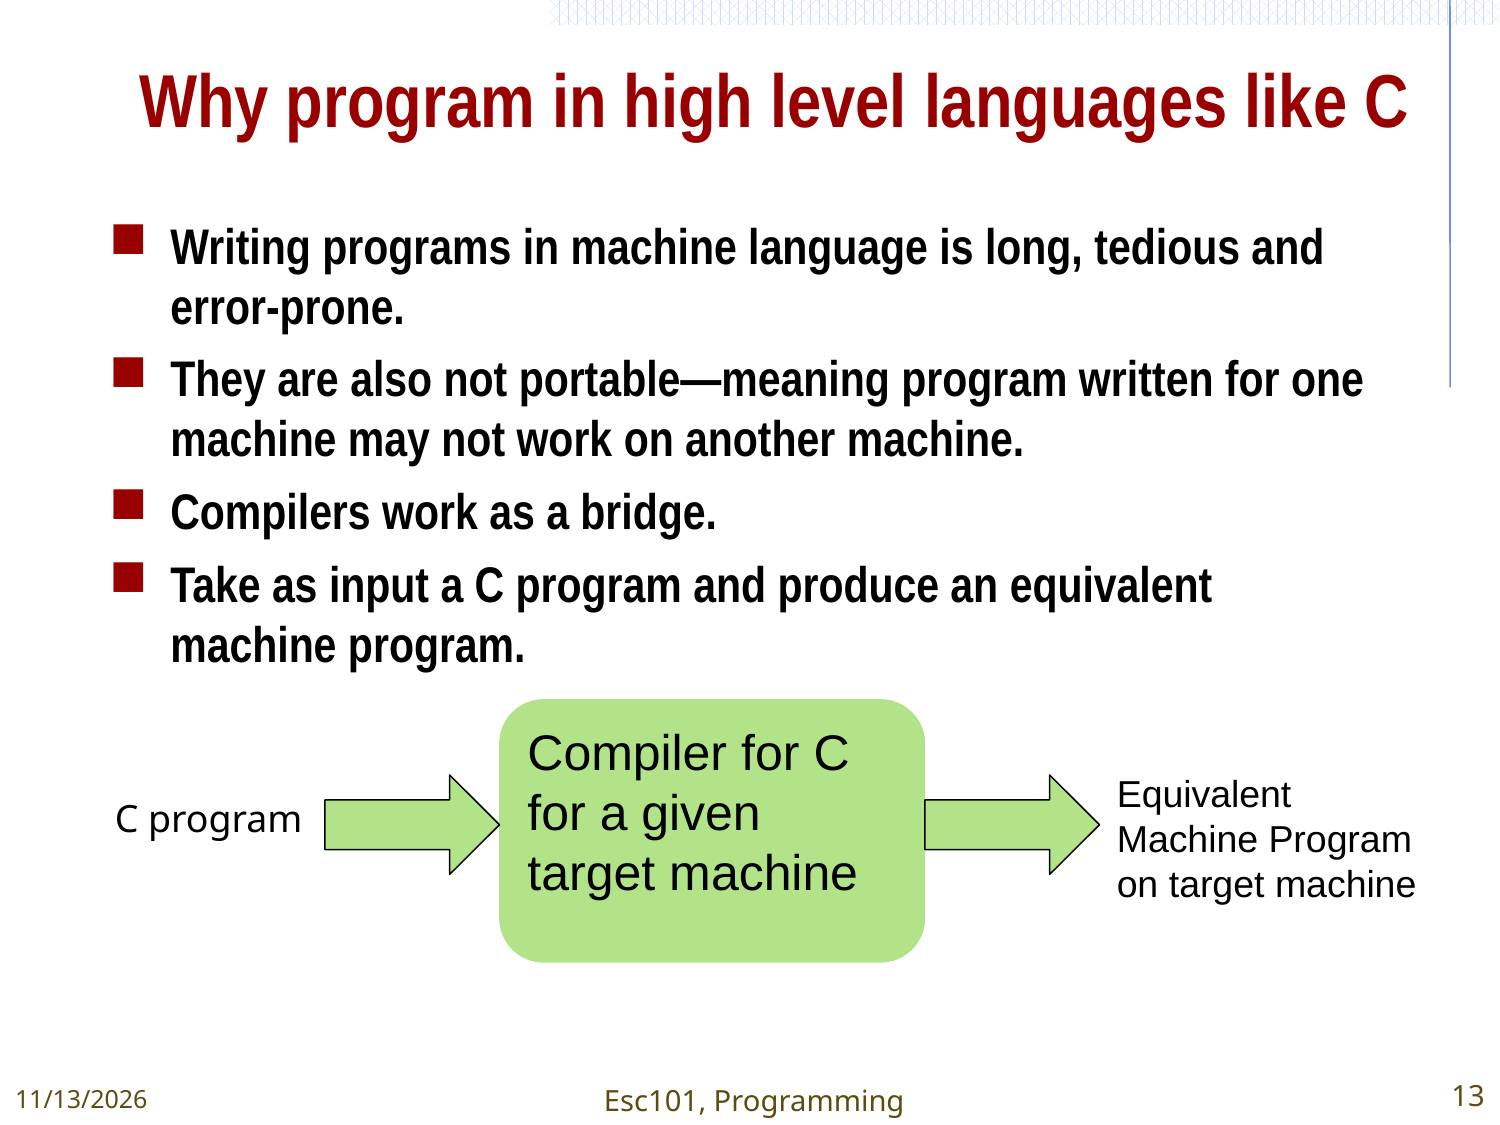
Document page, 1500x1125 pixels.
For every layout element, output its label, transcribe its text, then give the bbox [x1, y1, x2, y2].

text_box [99, 699, 1438, 963]
text_box Why program in high level languages like C [65, 35, 1500, 161]
text_box Writing programs in machine language is long, tedious and error-prone. They are also not portable—meaning program written for one machine may not work on another machine. Compilers work as a bridge. Take as input a C program and produce an equivalent machine program. [99, 207, 1400, 699]
slide_number 13 [1187, 1049, 1500, 1125]
footer Esc101, Programming [483, 1049, 1026, 1125]
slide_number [0, 1049, 313, 1125]
